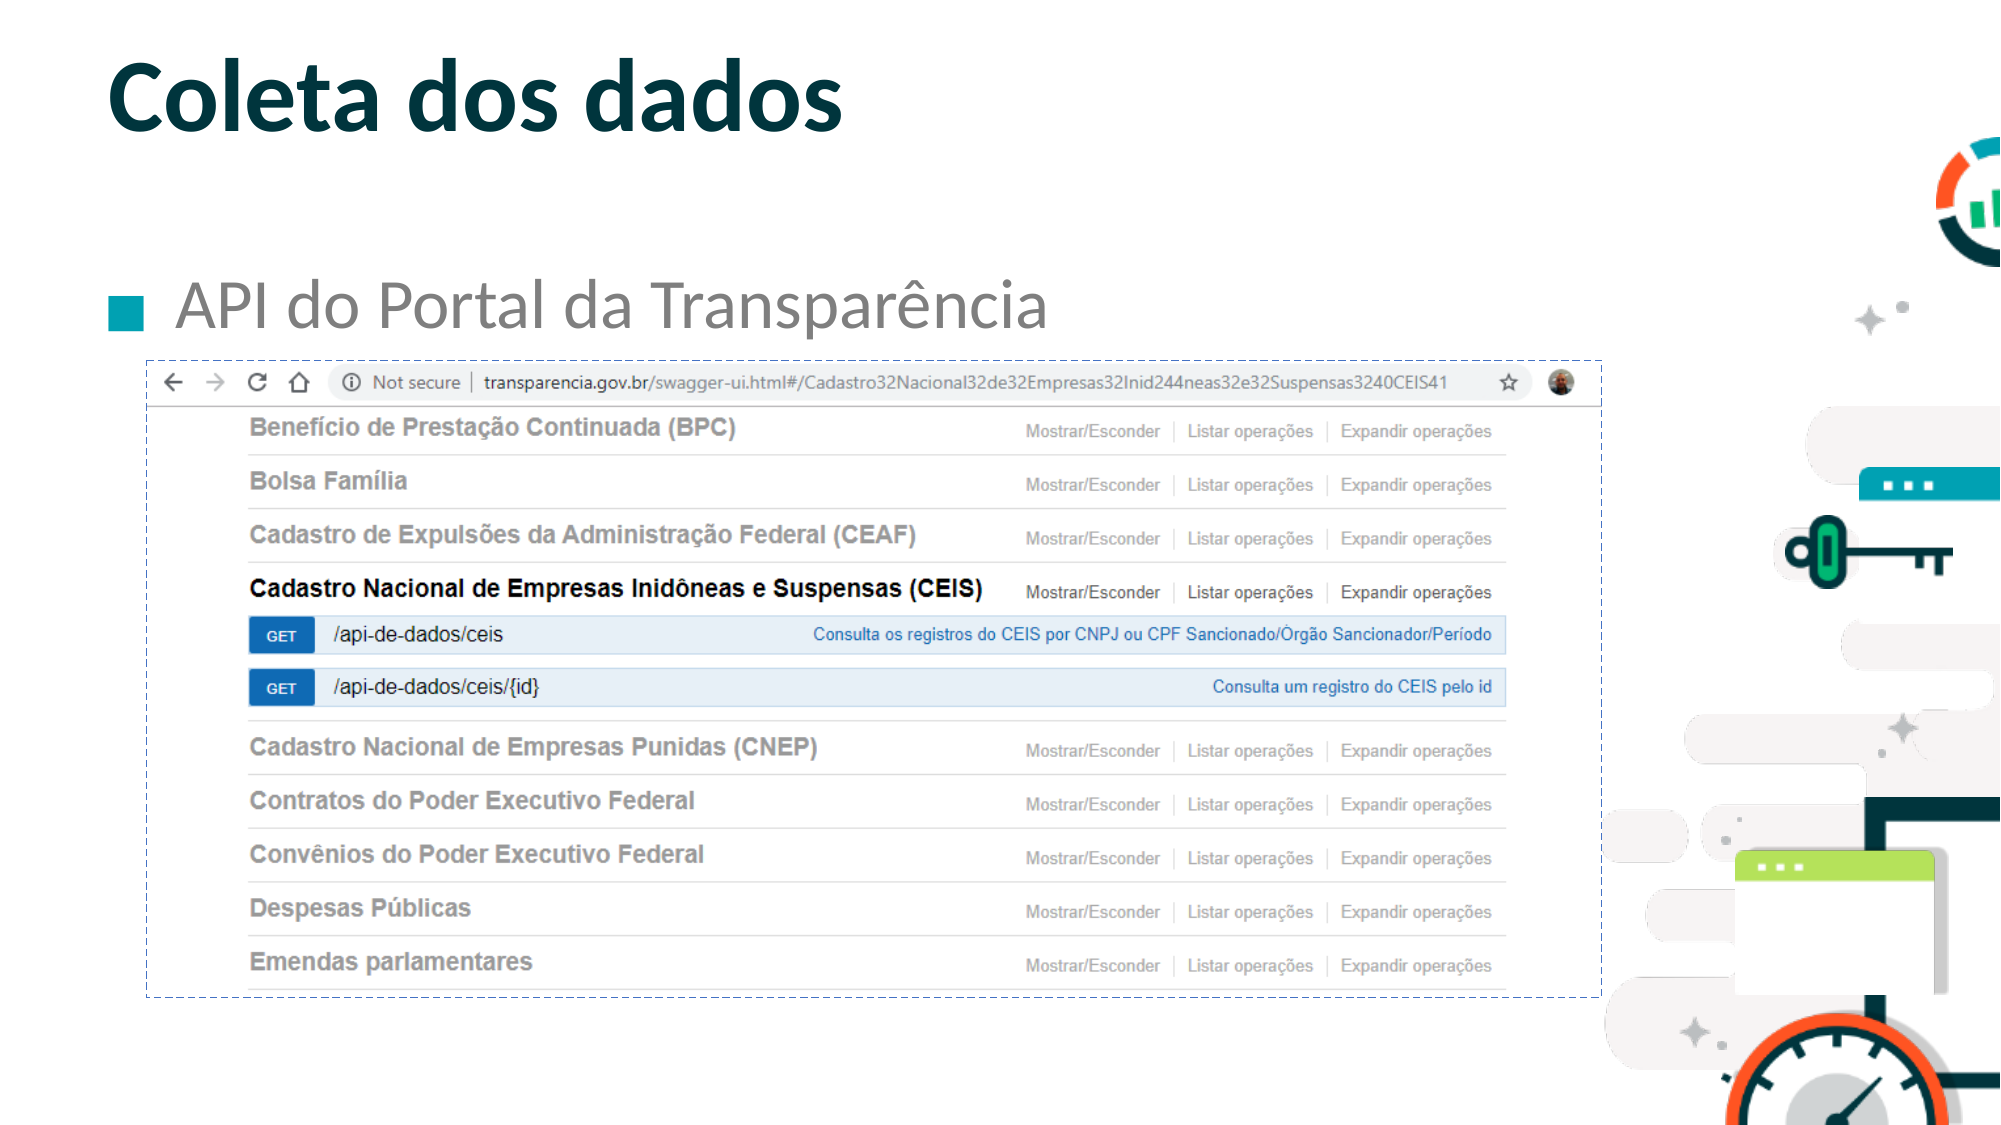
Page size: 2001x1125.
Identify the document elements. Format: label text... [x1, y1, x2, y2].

picture [1896, 301, 1909, 313]
picture [1854, 304, 1886, 336]
picture [146, 359, 2000, 1125]
title Coleta dos dados [93, 0, 1736, 197]
subtitle API do Portal da Transparência [85, 249, 1586, 1025]
picture [1936, 137, 2000, 267]
